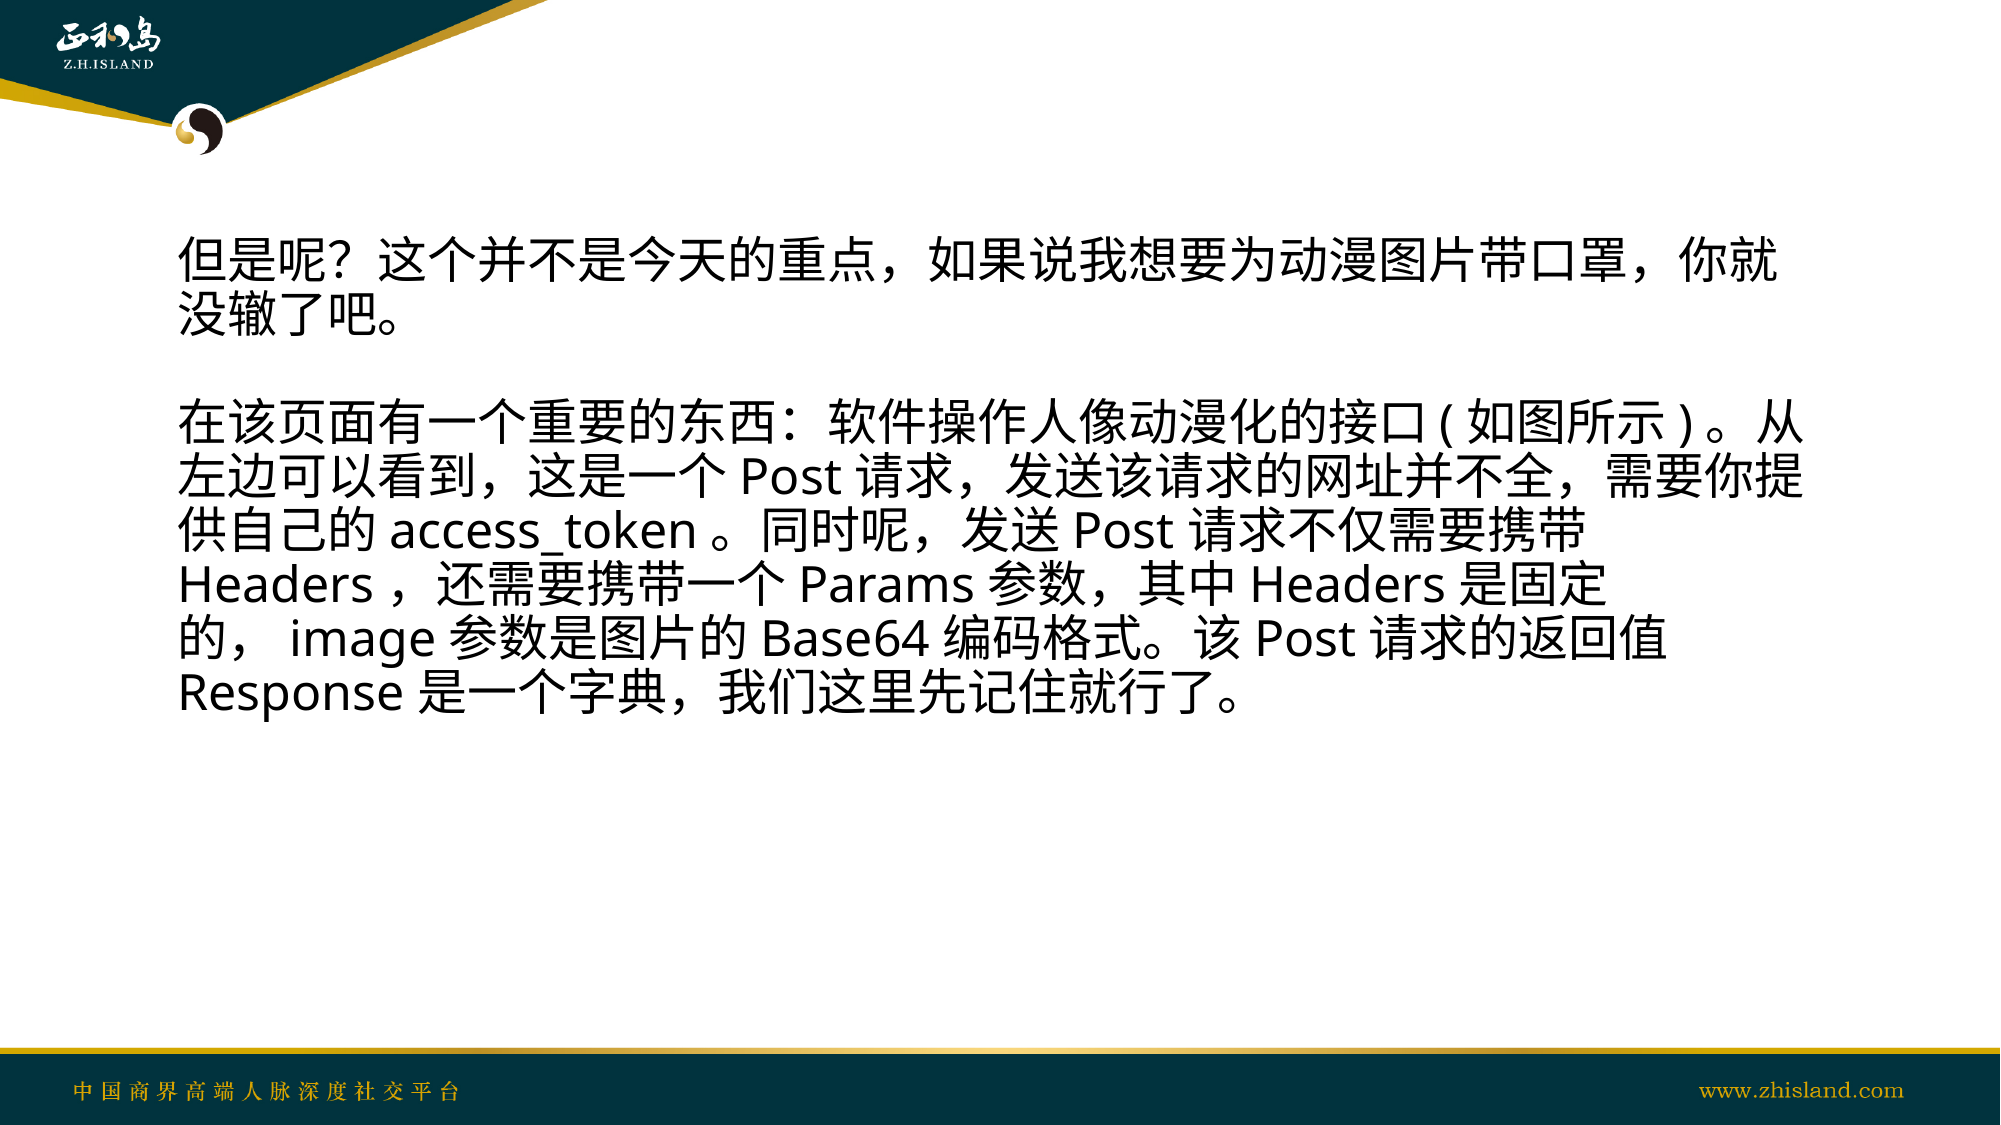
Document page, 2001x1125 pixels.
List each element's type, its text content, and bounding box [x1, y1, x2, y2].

title 但是呢？这个并不是今天的重点，如果说我想要为动漫图片带口罩，你就没辙了吧。 在该页面有一个重要的东西：软件操作人像动漫化的接口(如图所示)。从左边可以看到，这是一个Post请求，发送该请求的网址并不全，需要你提供自己的access_token。同时呢，发送Post请求不仅需要携带Headers，还需要携带一个Params参数，其中Headers是固定的，image参数是图片的Base64编码格式。该Post请求的返回值Response是一个字典，我们这里先记住就行了。 [162, 227, 1838, 962]
picture [0, 0, 2000, 1125]
